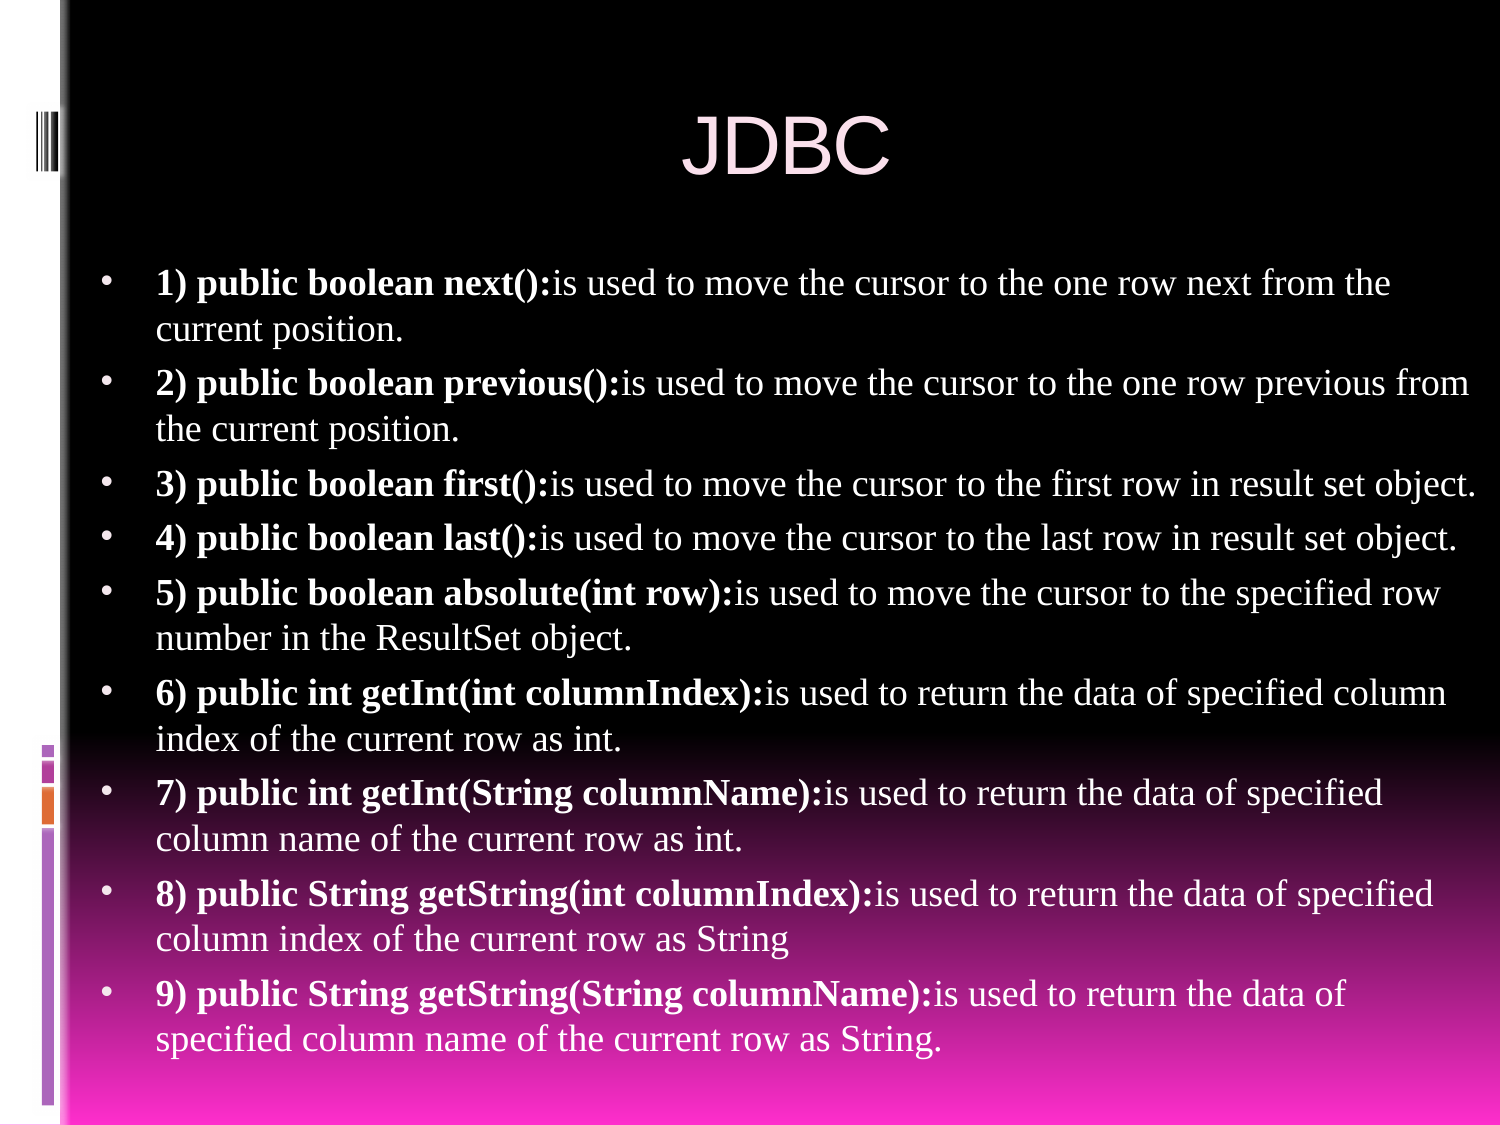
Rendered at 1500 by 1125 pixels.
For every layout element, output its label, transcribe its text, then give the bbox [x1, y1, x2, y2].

list 1) public boolean next():is used to move the cursor to the one row next from the current position. 2) public boolean previous():is used to move the cursor to the one row previous from the current position. 3) public boolean first():is used to move the cursor to the first row in result set object. 4) public boolean last():is used to move the cursor to the last row in result set object. 5) public boolean absolute(int row):is used to move the cursor to the specified row number in the ResultSet object. 6) public int getInt(int columnIndex):is used to return the data of specified column index of the current row as int. 7) public int getInt(String columnName):is used to return the data of specified column name of the current row as int. 8) public String getString(int columnIndex):is used to return the data of specified column index of the current row as String 9) public String getString(String columnName):is used to return the data of specified column name of the current row as String. [75, 249, 1500, 1125]
title JDBC [150, 83, 1425, 234]
